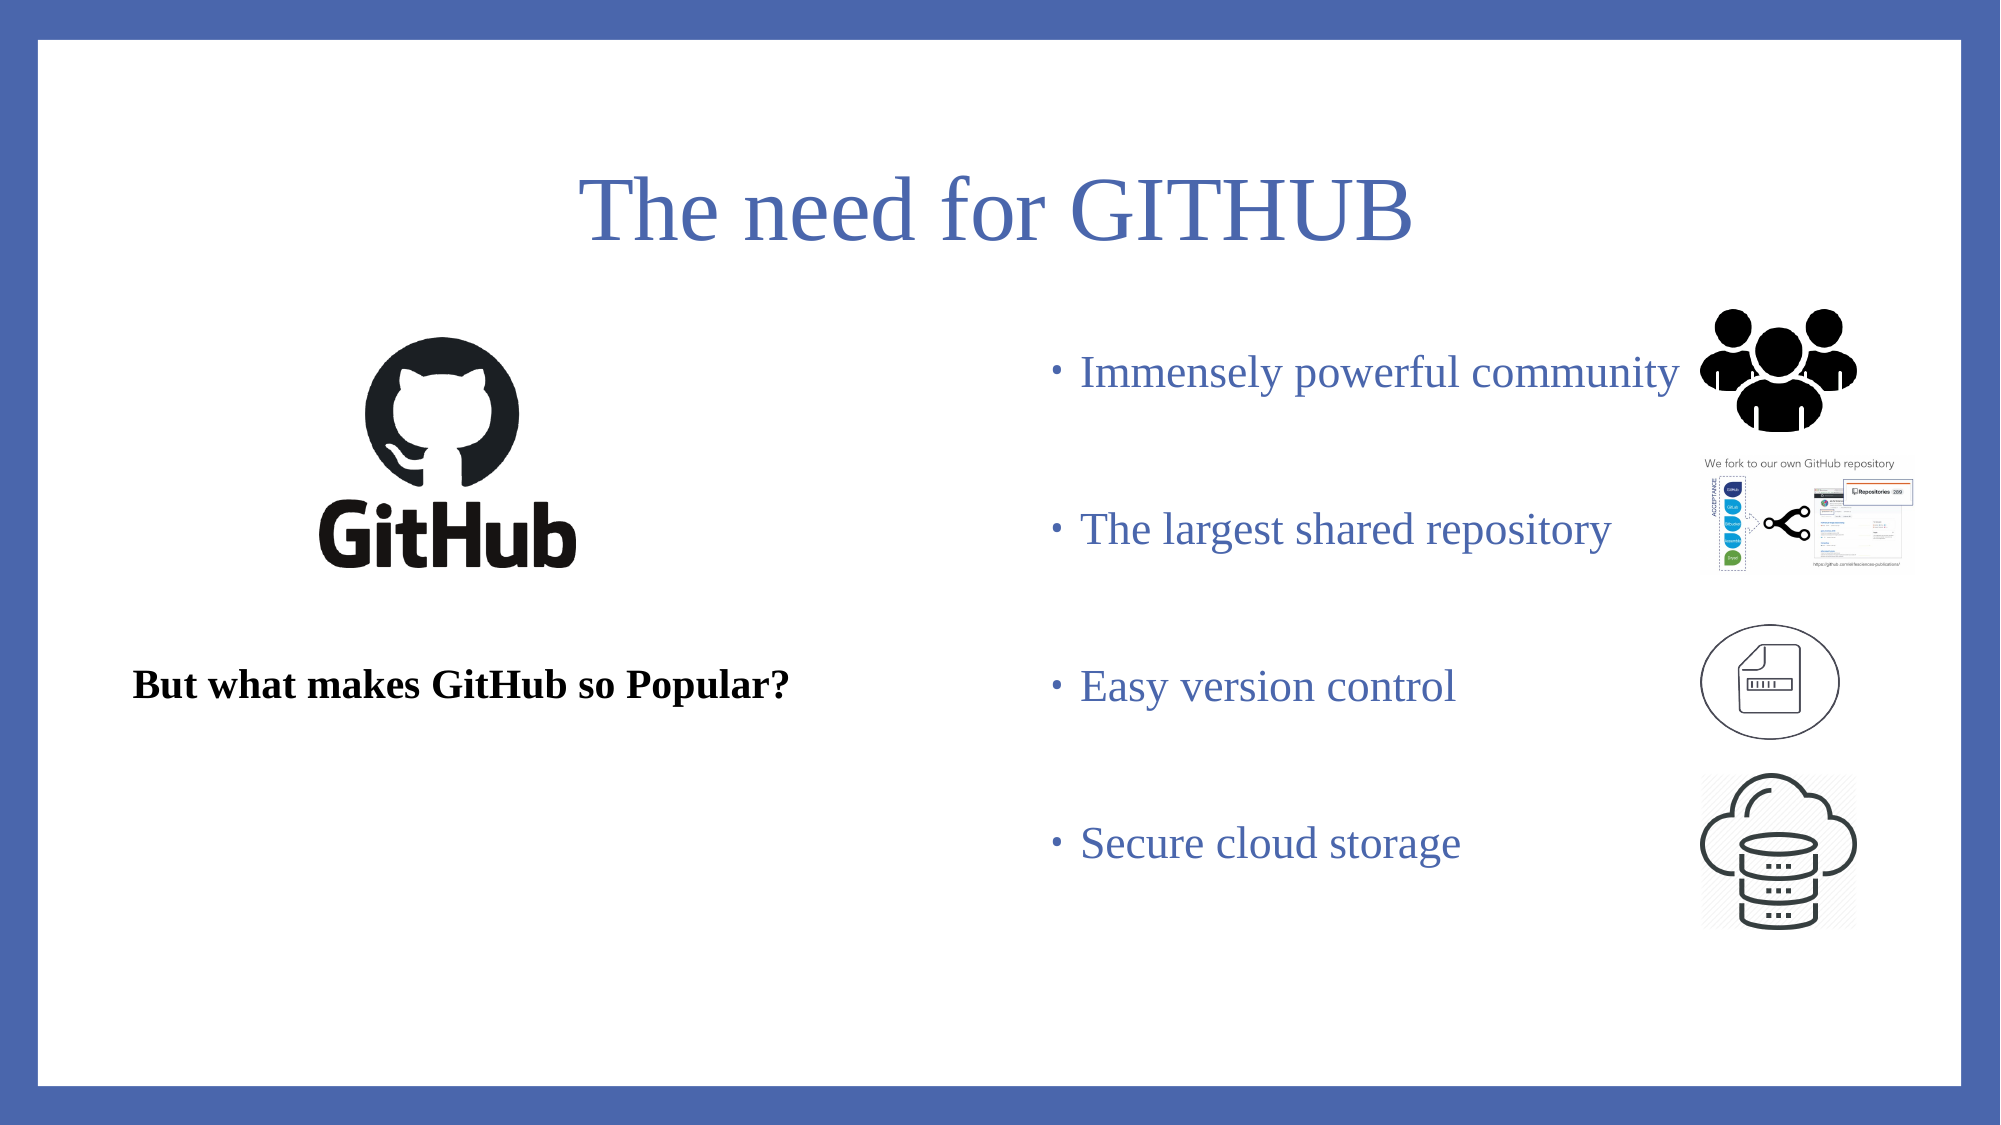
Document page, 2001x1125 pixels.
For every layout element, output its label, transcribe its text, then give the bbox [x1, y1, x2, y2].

picture [1700, 773, 1858, 931]
picture [1700, 291, 1858, 449]
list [319, 337, 576, 569]
picture [1700, 454, 1915, 576]
title The need for GITHUB [187, 99, 1808, 323]
list Immensely powerful community The largest shared repository Easy version control Secure cloud storage [1027, 340, 1808, 1001]
text_box But what makes GitHub so Popular? [117, 648, 936, 714]
picture [1700, 623, 1841, 740]
